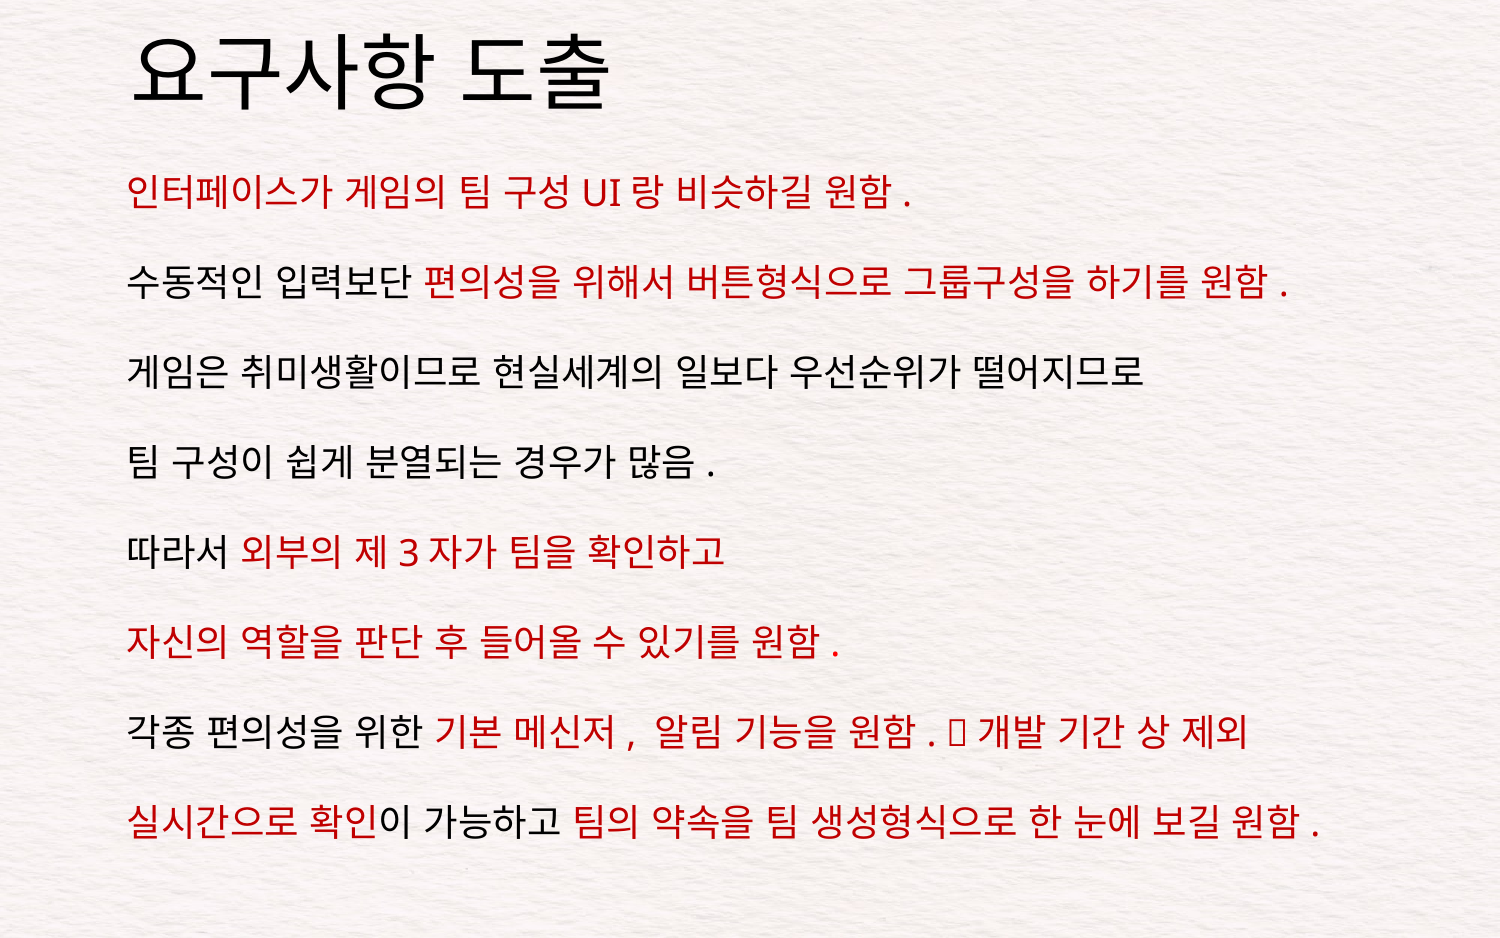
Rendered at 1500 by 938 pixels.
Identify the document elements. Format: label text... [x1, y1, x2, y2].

picture [0, 0, 1500, 938]
text_box 요구사항 도출 [29, 31, 715, 109]
text_box 인터페이스가 게임의 팀 구성UI랑 비슷하길 원함. 수동적인 입력보단 편의성을 위해서 버튼형식으로 그룹구성을 하기를 원함. 게임은 취미생활이므로 현실세계의 일보다 우선순위가 떨어지므로 팀 구성이 쉽게 분열되는 경우가 많음. 따라서 외부의 제3자가 팀을 확인하고 자신의 역할을 판단 후 들어올 수 있기를 원함. 각종 편의성을 위한 기본 메신저, 알림 기능을 원함. 개발 기간 상 제외 실시간으로 확인이 가능하고 팀의 약속을 팀 생성형식으로 한 눈에 보길 원함. [112, 161, 1471, 938]
